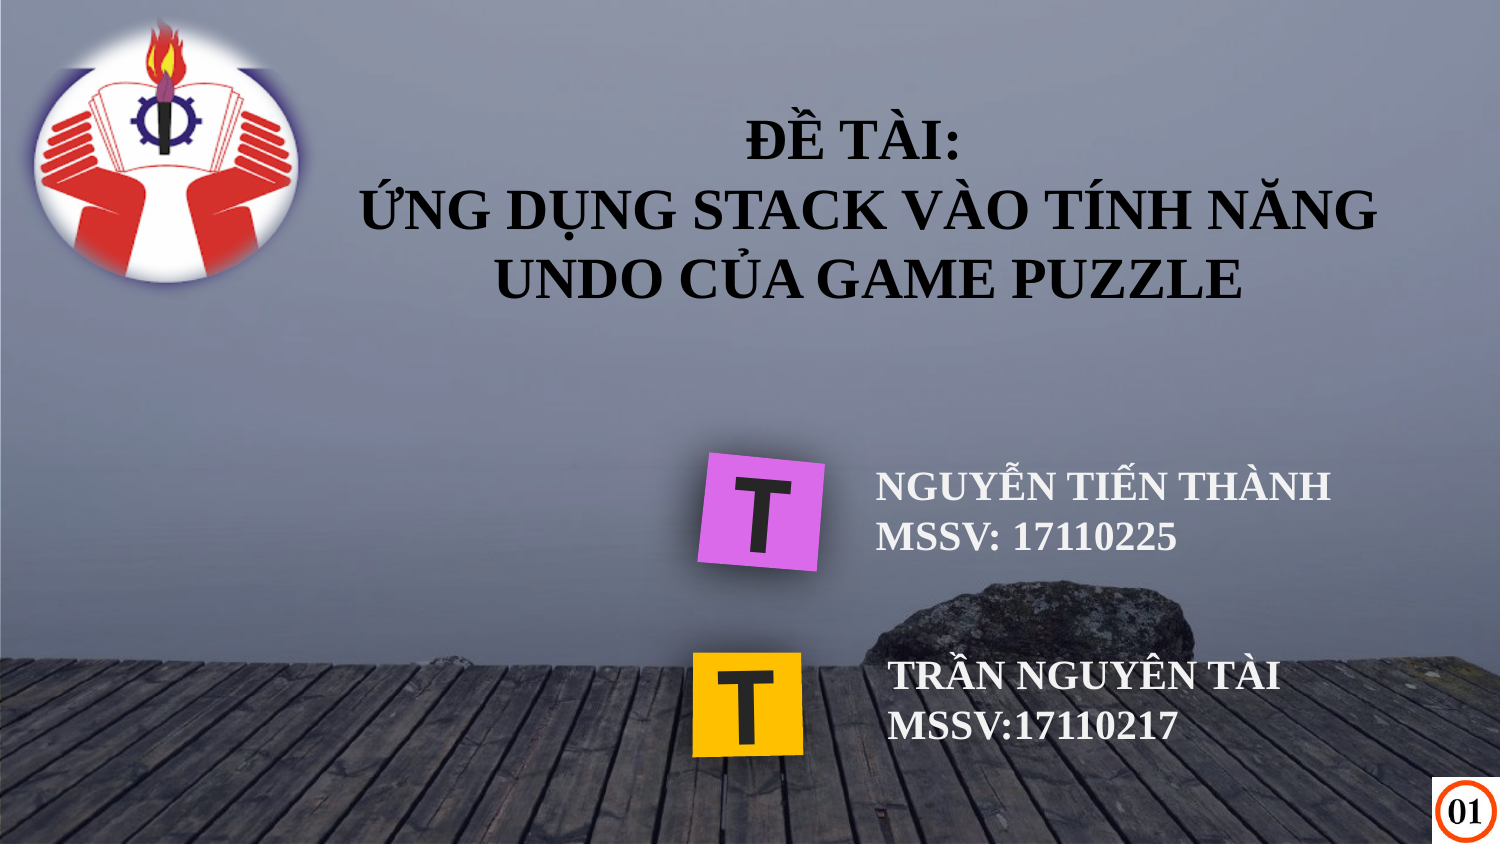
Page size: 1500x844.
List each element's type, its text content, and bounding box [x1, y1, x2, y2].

picture [0, 0, 1500, 844]
text_box TRẦN NGUYÊN TÀI MSSV:17110217 [872, 640, 1415, 755]
text_box T [690, 650, 806, 760]
text_box T [695, 450, 828, 574]
text_box NGUYỄN TIẾN THÀNH MSSV: 17110225 [860, 451, 1454, 567]
title ĐỀ TÀI: ỨNG DỤNG STACK VÀO TÍNH NĂNG UNDO CỦA GAME PUZZLE [323, 71, 1415, 341]
